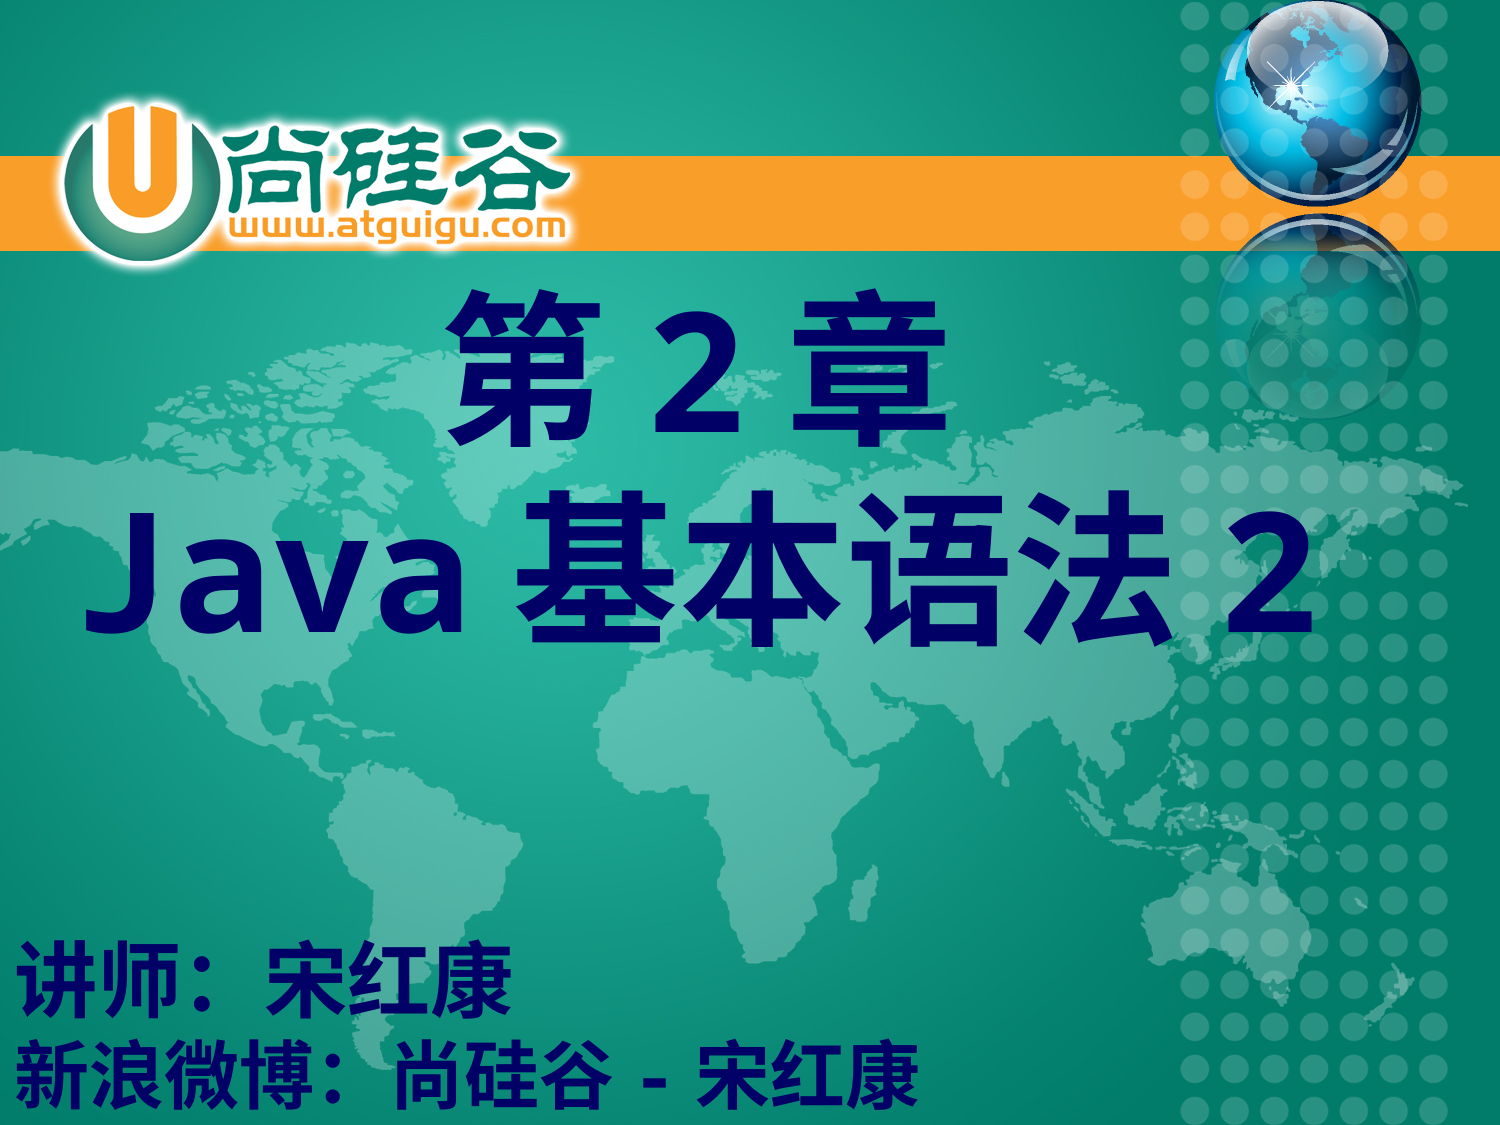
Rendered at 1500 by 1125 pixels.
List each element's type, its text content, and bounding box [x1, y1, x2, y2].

title 第2章 Java基本语法2 [29, 314, 1363, 619]
text_box 讲师：宋红康 新浪微博：尚硅谷-宋红康 [0, 920, 1500, 1125]
picture [0, 0, 1500, 920]
